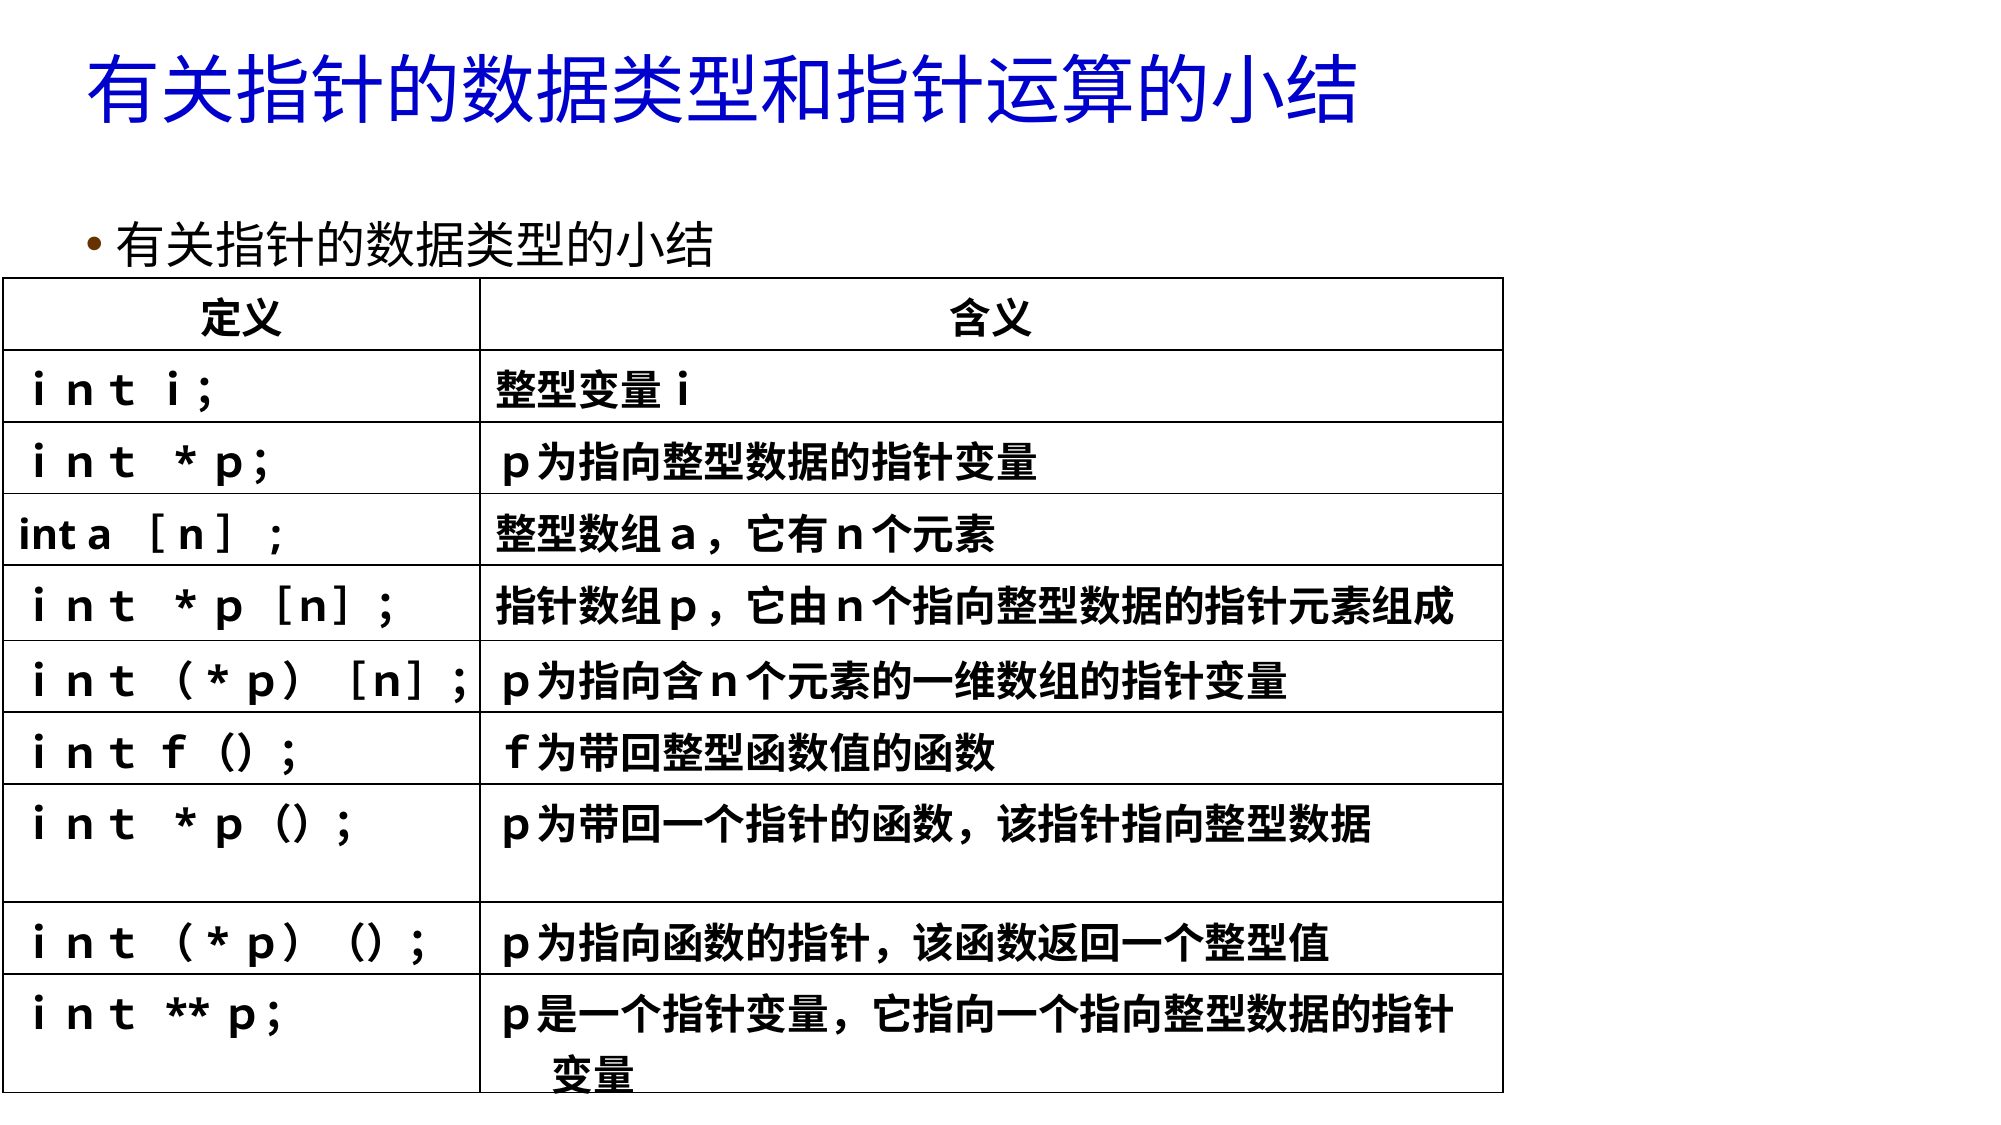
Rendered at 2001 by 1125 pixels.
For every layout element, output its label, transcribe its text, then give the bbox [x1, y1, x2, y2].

text_box 有关指针的数据类型的小结 [70, 175, 1501, 277]
table_cell int a［n］; [4, 494, 479, 564]
table_header 定义 [4, 279, 479, 349]
table_cell ｉｎｔ ｆ（）； [4, 713, 479, 783]
table_cell ｐ是一个指针变量，它指向一个指向整型数据的指针变量 [481, 975, 1502, 1092]
table_header 含义 [481, 279, 1502, 349]
table_cell ｉｎｔ *ｐ； [4, 423, 479, 493]
table_cell ｐ为指向函数的指针，该函数返回一个整型值 [481, 903, 1502, 973]
table_cell ｉｎｔ （*ｐ）（）； [4, 903, 479, 973]
table_cell ｉｎｔ ｉ； [4, 351, 479, 421]
table_cell 指针数组ｐ，它由ｎ个指向整型数据的指针元素组成 [481, 566, 1502, 640]
table_cell ｉｎｔ *ｐ（）； [4, 785, 479, 901]
table_cell ｉｎｔ （*ｐ）［ｎ］； [4, 641, 479, 711]
table_cell ｆ为带回整型函数值的函数 [481, 713, 1502, 783]
text_box 有关指针的数据类型和指针运算的小结 [70, 35, 1500, 164]
table_cell ｐ为指向整型数据的指针变量 [481, 423, 1502, 493]
table_cell ｉｎｔ **ｐ； [4, 975, 479, 1092]
table_cell 整型变量ｉ [481, 351, 1502, 421]
table_cell 整型数组ａ，它有ｎ个元素 [481, 494, 1502, 564]
table_cell ｐ为指向含ｎ个元素的一维数组的指针变量 [481, 641, 1502, 711]
table_cell ｐ为带回一个指针的函数，该指针指向整型数据 [481, 785, 1502, 901]
table_cell ｉｎｔ *ｐ［ｎ］； [4, 566, 479, 640]
